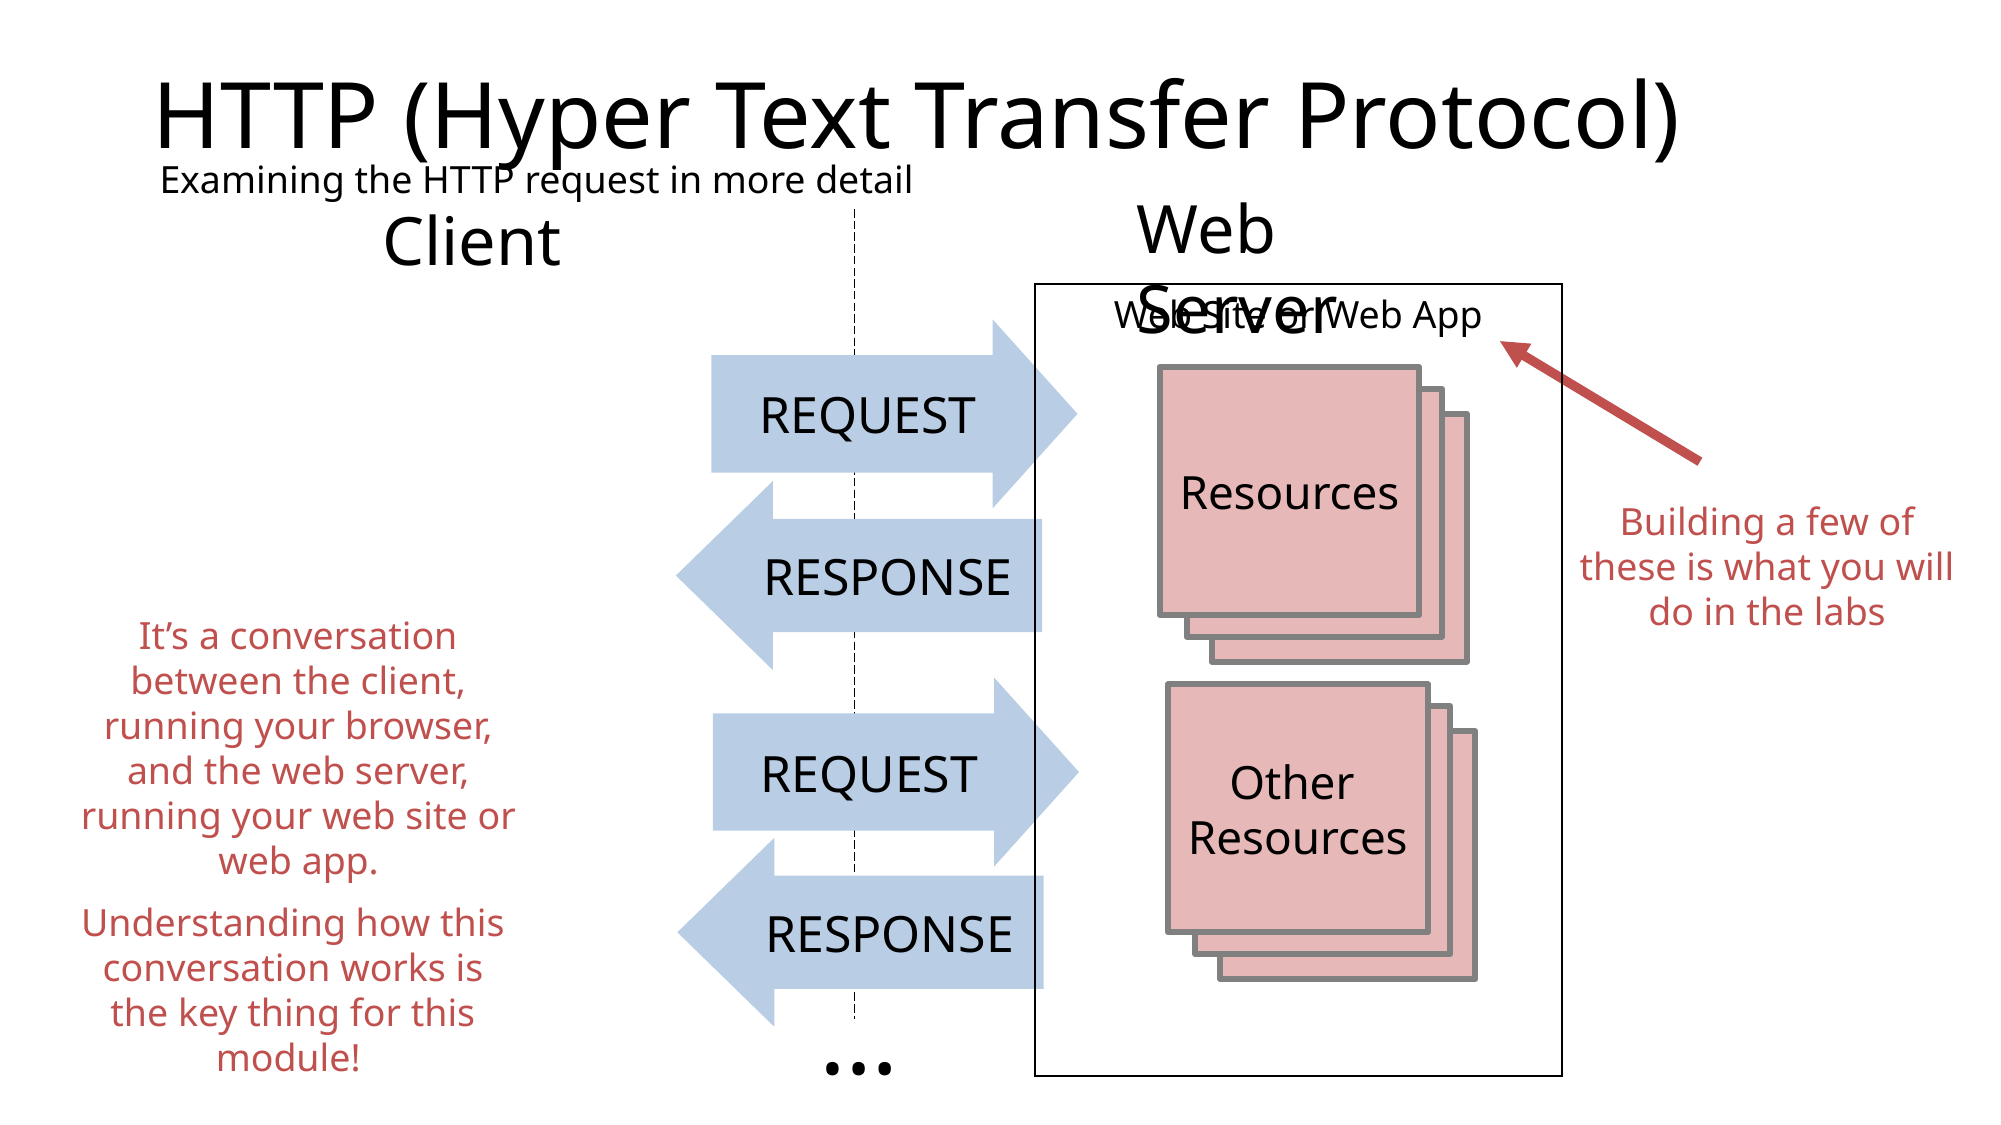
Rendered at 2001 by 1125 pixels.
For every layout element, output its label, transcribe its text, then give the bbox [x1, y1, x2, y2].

text_box Client [367, 209, 577, 287]
text_box REQUEST [855, 319, 1034, 509]
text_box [1499, 341, 1700, 462]
text_box Web Server [1122, 209, 1467, 283]
text_box Web Site or Web App [1034, 283, 1563, 1077]
text_box RESPONSE [855, 518, 1034, 633]
text_box REQUEST [712, 713, 854, 831]
text_box RESPONSE [675, 481, 854, 671]
text_box REQUEST [711, 355, 854, 473]
text_box It’s a conversation between the client, running your browser, and the web server, running your web site or web app. [65, 604, 532, 890]
text_box … [804, 967, 914, 1103]
text_box RESPONSE [677, 837, 854, 1027]
text_box Understanding how this conversation works is the key thing for this module! [60, 891, 526, 1087]
text_box REQUEST [855, 677, 1034, 867]
text_box RESPONSE [855, 875, 1034, 989]
text_box Building a few of these is what you will do in the labs [1564, 490, 1971, 641]
title HTTP (Hyper Text Transfer Protocol) [137, 59, 1863, 178]
text_box Examining the HTTP request in more detail [144, 149, 1908, 209]
